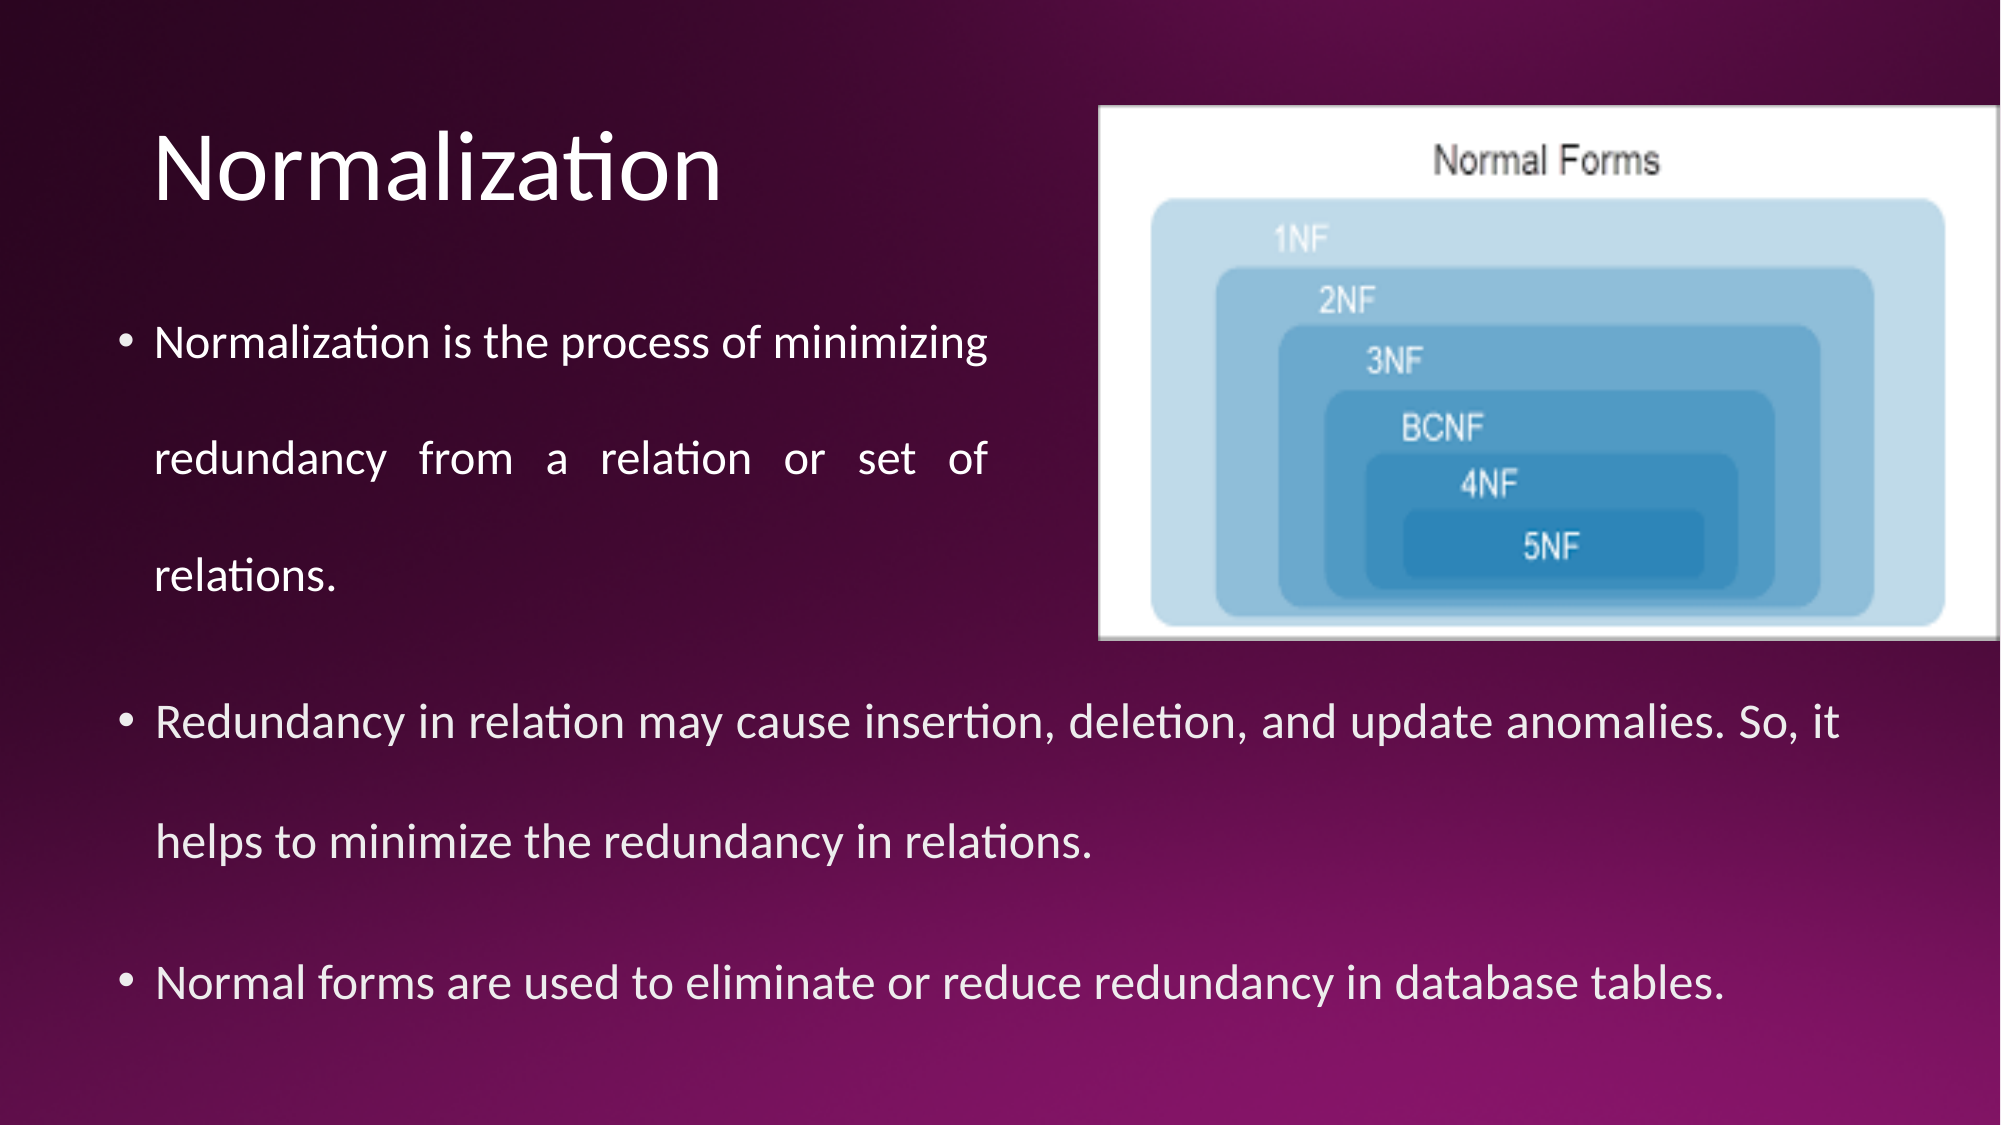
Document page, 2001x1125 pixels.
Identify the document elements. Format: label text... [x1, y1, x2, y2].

text_box Redundancy in relation may cause insertion, deletion, and update anomalies. So, it helps to minimize the redundancy in relations. Normal forms are used to eliminate or reduce redundancy in database tables. [102, 621, 1857, 1098]
list Normalization is the process of minimizing redundancy from a relation or set of relations. [102, 244, 1004, 611]
title Normalization [137, 59, 1455, 278]
picture [0, 0, 2001, 1125]
